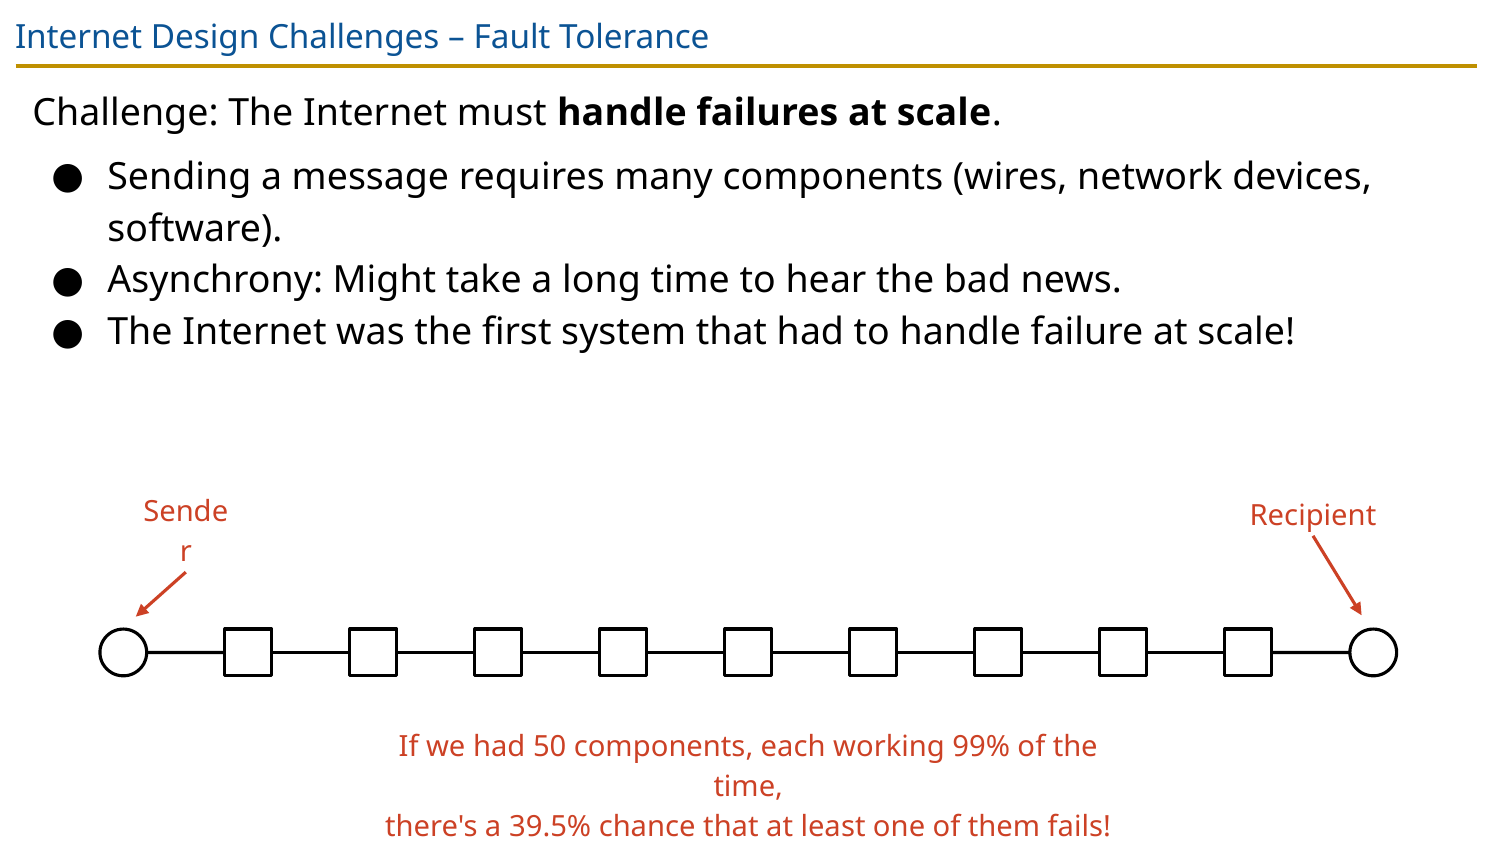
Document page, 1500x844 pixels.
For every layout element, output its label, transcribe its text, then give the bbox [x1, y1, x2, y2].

text_box [224, 629, 272, 676]
text_box [1224, 629, 1272, 676]
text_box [1312, 530, 1362, 616]
text_box [974, 629, 1022, 676]
text_box [724, 629, 772, 676]
text_box If we had 50 components, each working 99% of the time, there's a 39.5% chance that at least one of them fails! [368, 706, 1128, 844]
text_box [135, 527, 187, 617]
text_box [99, 629, 147, 676]
text_box [1349, 629, 1397, 676]
text_box [849, 629, 897, 676]
text_box [349, 629, 397, 676]
text_box Sender [133, 482, 239, 573]
text_box [474, 629, 522, 676]
text_box Recipient [1241, 486, 1385, 536]
title Internet Design Challenges – Fault Tolerance [0, 0, 1500, 65]
text_box [1099, 629, 1147, 676]
text_box [599, 629, 647, 676]
list Challenge: The Internet must handle failures at scale. Sending a message requires many components (wires, network devices, software). Asynchrony: Might take a long time to hear the bad news. The Internet was the first system that had to handle failure at scale! [17, 65, 1480, 463]
